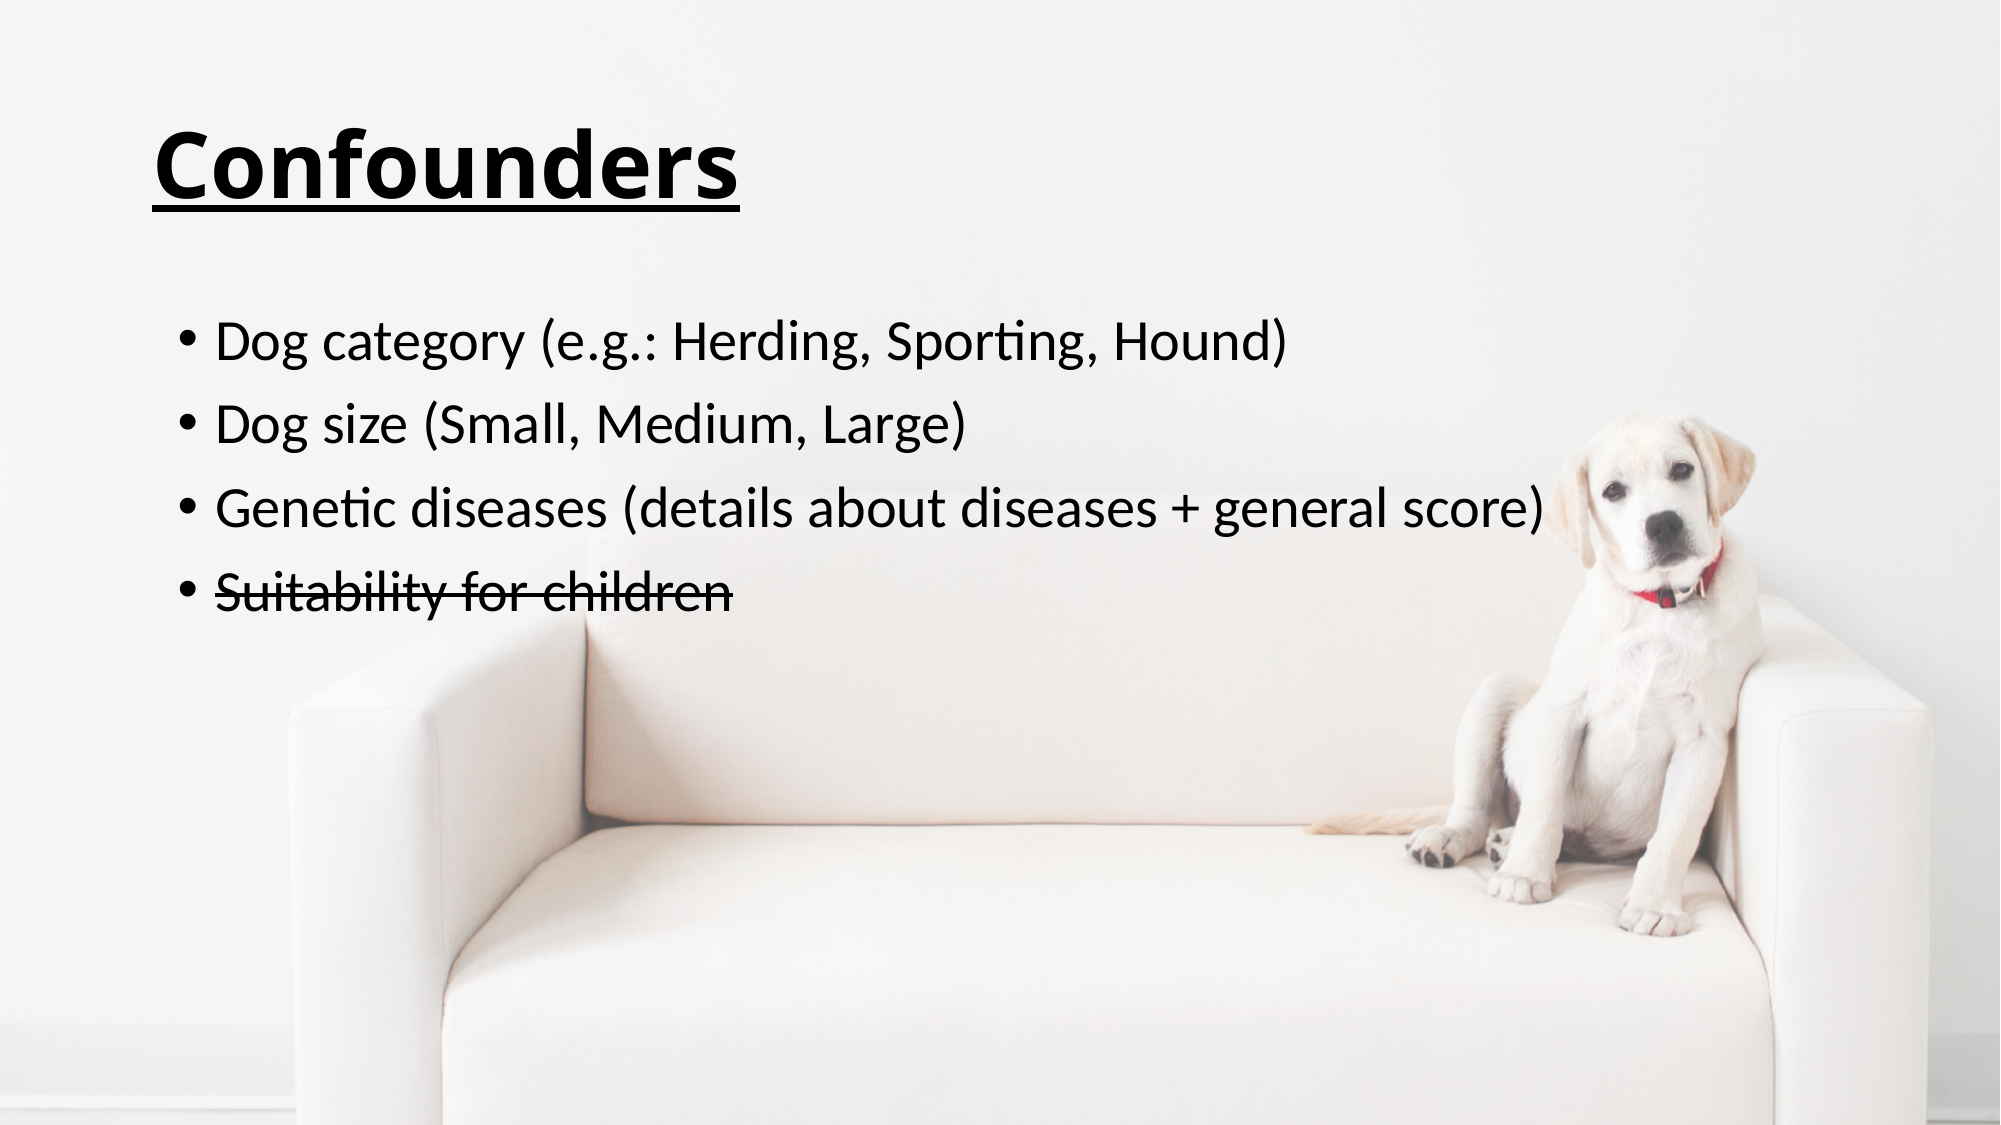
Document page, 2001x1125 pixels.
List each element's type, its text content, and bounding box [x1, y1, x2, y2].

text_box [137, 277, 1863, 851]
title Confounders [137, 59, 1863, 277]
text_box Dog category (e.g.: Herding, Sporting, Hound) Dog size (Small, Medium, Large) Genetic diseases (details about diseases + general score) Suitability for children [162, 302, 1888, 876]
